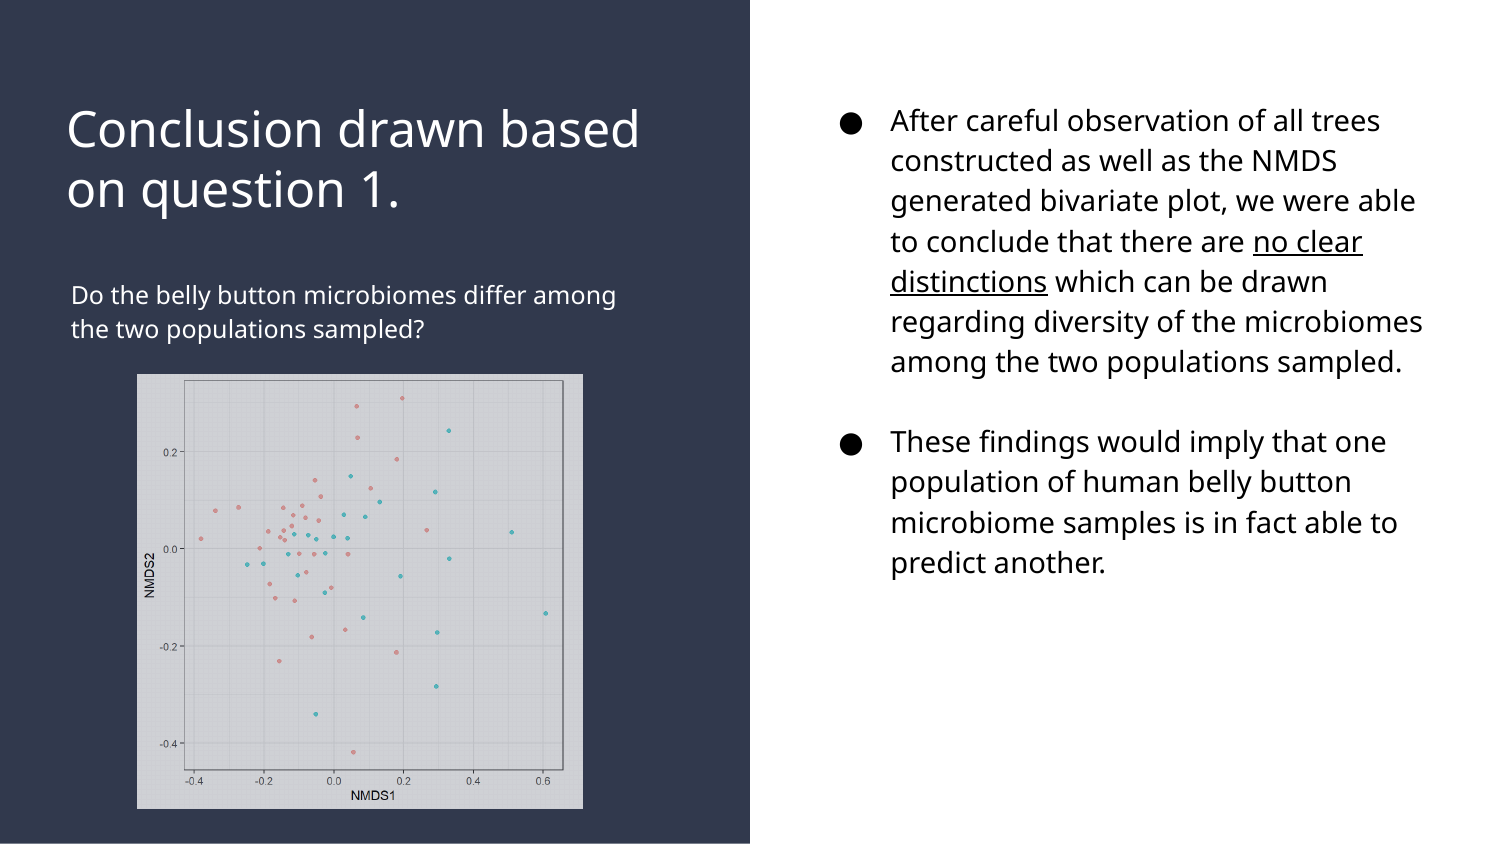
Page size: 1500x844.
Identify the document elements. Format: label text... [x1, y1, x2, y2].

text_box Do the belly button microbiomes differ among the two populations sampled? [55, 260, 664, 392]
list After careful observation of all trees constructed as well as the NMDS generated bivariate plot, we were able to conclude that there are no clear distinctions which can be drawn regarding diversity of the microbiomes among the two populations sampled. These findings would imply that one population of human belly button microbiome samples is in fact able to predict another. [800, 82, 1449, 757]
title Conclusion drawn based on question 1. [51, 82, 659, 419]
picture [136, 374, 584, 810]
